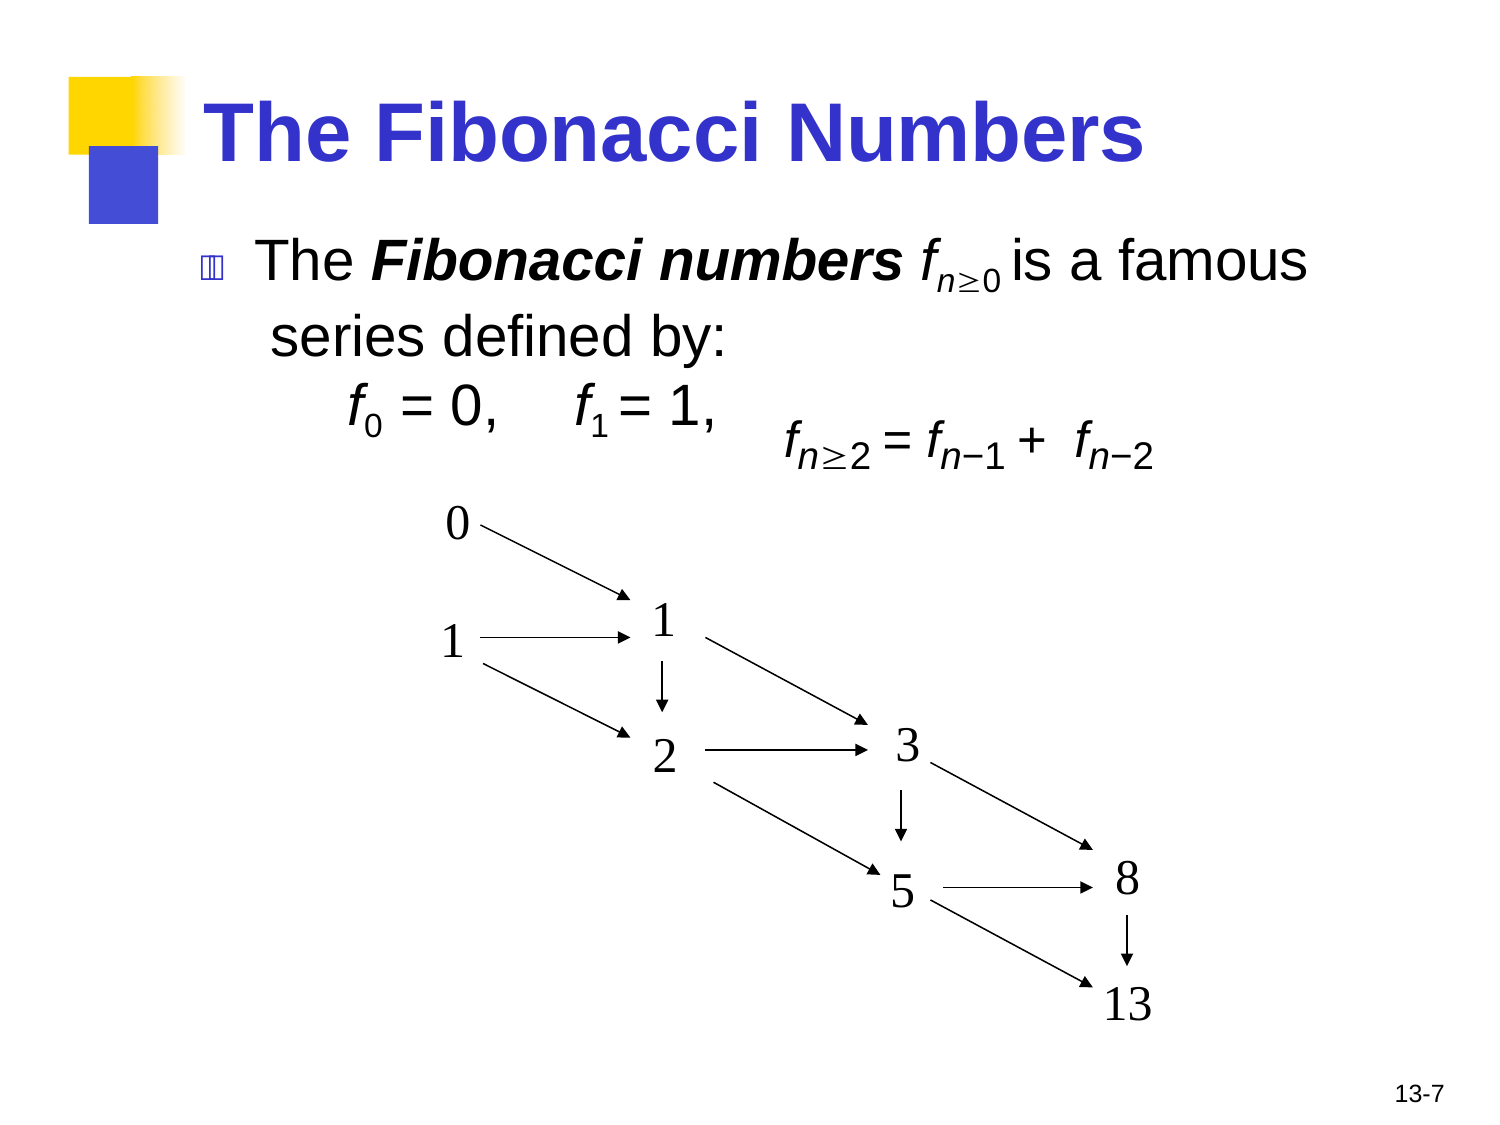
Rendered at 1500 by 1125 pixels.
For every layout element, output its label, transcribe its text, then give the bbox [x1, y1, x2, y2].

text_box 8 [1112, 842, 1142, 905]
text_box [894, 789, 908, 842]
text_box  The Fibonacci numbers fn0 is a famous series defined by: [191, 225, 1324, 369]
picture [131, 76, 186, 155]
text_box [929, 881, 1094, 988]
text_box fn2 = fn−1 + fn−2 [777, 379, 1168, 487]
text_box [712, 781, 881, 876]
text_box 1 [437, 605, 467, 668]
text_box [481, 662, 631, 738]
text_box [480, 630, 631, 644]
slide_number 13-7 [1392, 1078, 1465, 1125]
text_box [1120, 914, 1134, 967]
text_box 2 [650, 720, 680, 783]
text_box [929, 761, 1094, 851]
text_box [655, 660, 669, 713]
text_box 1 [649, 584, 679, 647]
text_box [705, 743, 869, 757]
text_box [704, 636, 869, 726]
text_box f0 = 0, f1 = 1, 0 [339, 365, 728, 550]
title The Fibonacci Numbers [201, 75, 1151, 225]
text_box 3 [893, 709, 923, 772]
text_box 5 [888, 855, 918, 918]
text_box 13 [1100, 967, 1155, 1030]
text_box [479, 523, 631, 601]
